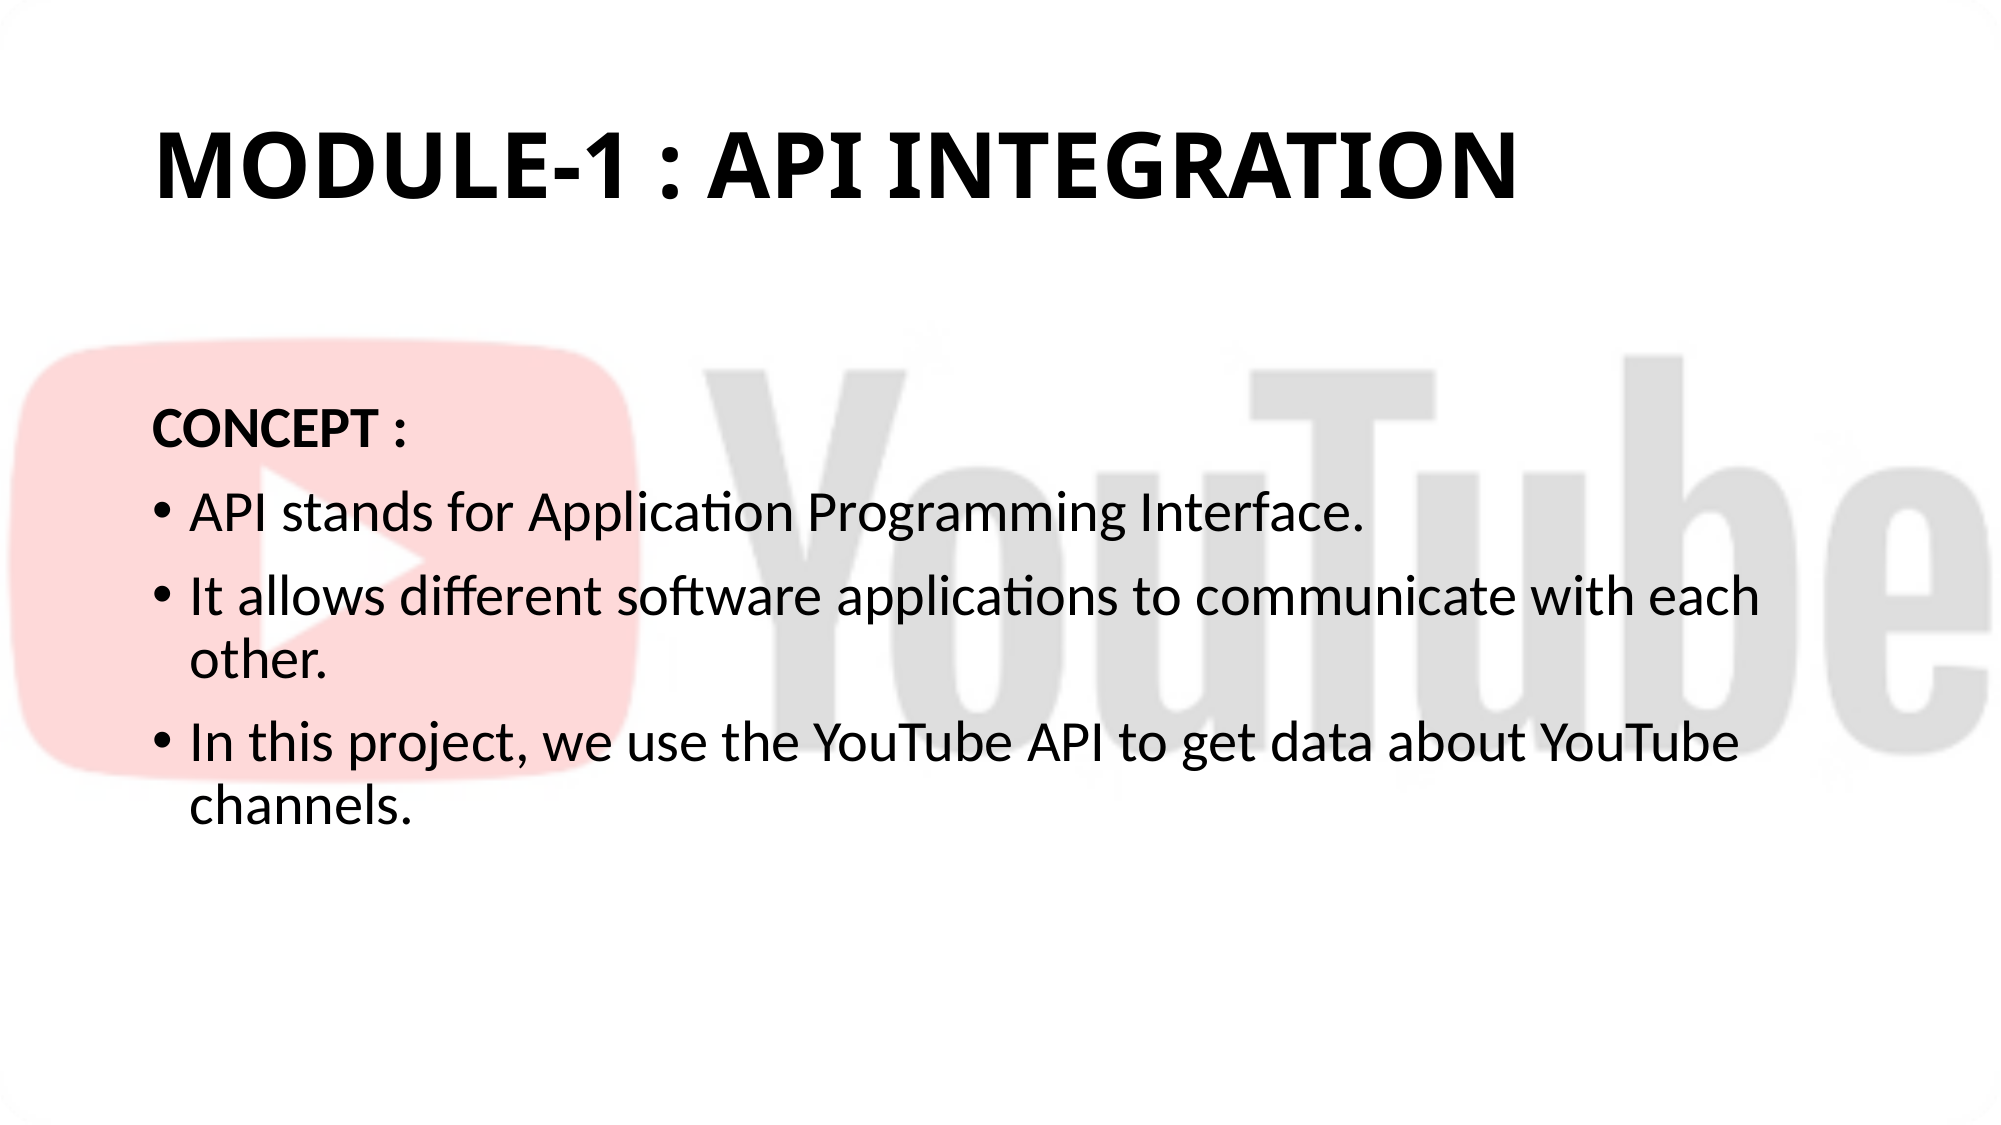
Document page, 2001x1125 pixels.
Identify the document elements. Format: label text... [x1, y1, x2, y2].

title MODULE-1 : API INTEGRATION [137, 59, 1863, 278]
list CONCEPT : API stands for Application Programming Interface. It allows different software applications to communicate with each other. In this project, we use the YouTube API to get data about YouTube channels. [137, 299, 1863, 1014]
